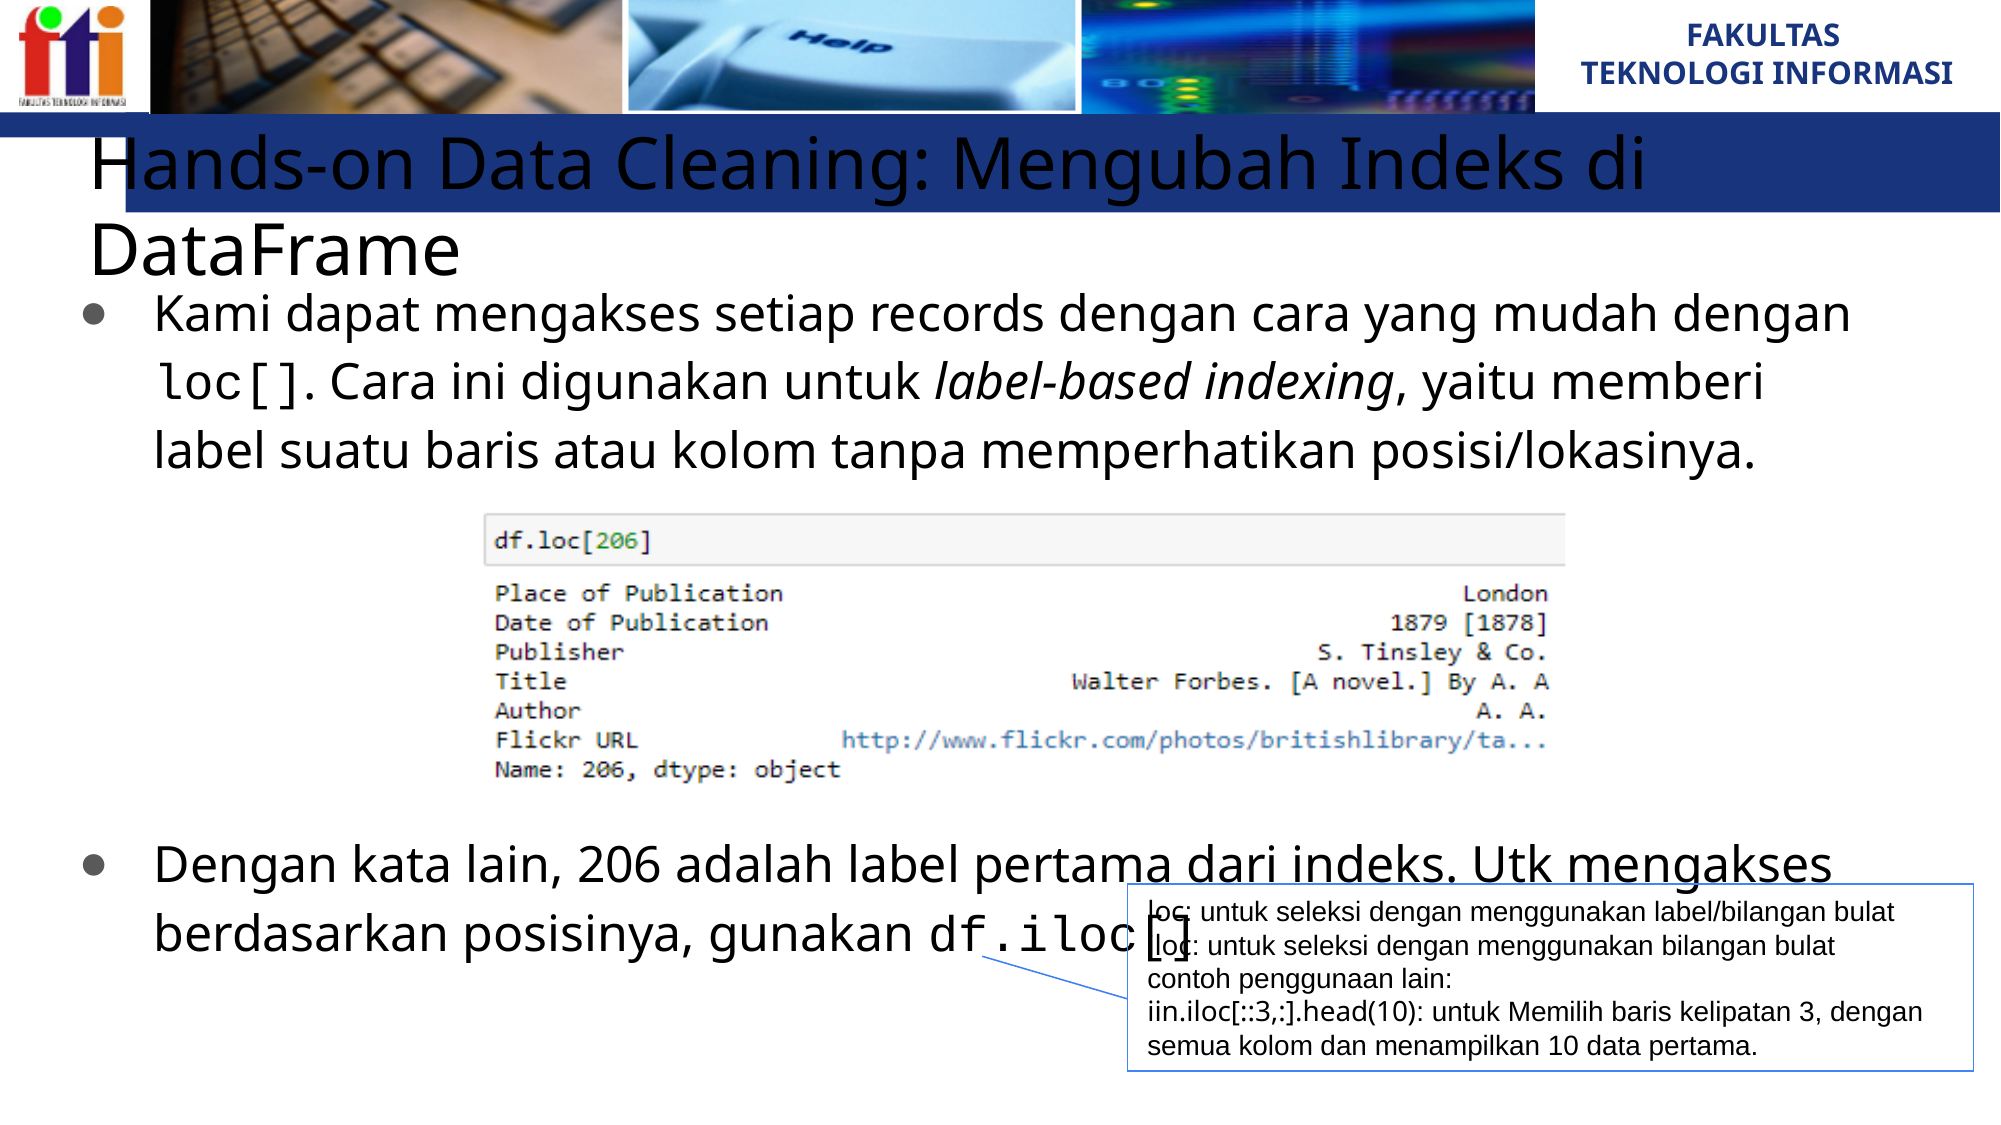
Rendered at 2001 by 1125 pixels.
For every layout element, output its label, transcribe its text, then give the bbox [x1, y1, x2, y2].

text_box Hands-on Data Cleaning: Mengubah Indeks di DataFrame [68, 97, 1991, 223]
picture [19, 6, 126, 106]
text_box Kami dapat mengakses setiap records dengan cara yang mudah dengan loc[]. Cara ini digunakan untuk label-based indexing, yaitu memberi label suatu baris atau kolom tanpa memperhatikan posisi/lokasinya. Dengan kata lain, 206 adalah label pertama dari indeks. Utk mengakses berdasarkan posisinya, gunakan df.iloc[] [33, 251, 1897, 999]
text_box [982, 956, 1128, 1000]
text_box loc: untuk seleksi dengan menggunakan label/bilangan bulat iloc: untuk seleksi dengan menggunakan bilangan bulat contoh penggunaan lain: iin.iloc[::3,:].head(10): untuk Memilih baris kelipatan 3, dengan semua kolom dan menampilkan 10 data pertama. [1127, 883, 1974, 1071]
picture [149, 0, 1535, 97]
picture [475, 501, 1566, 807]
